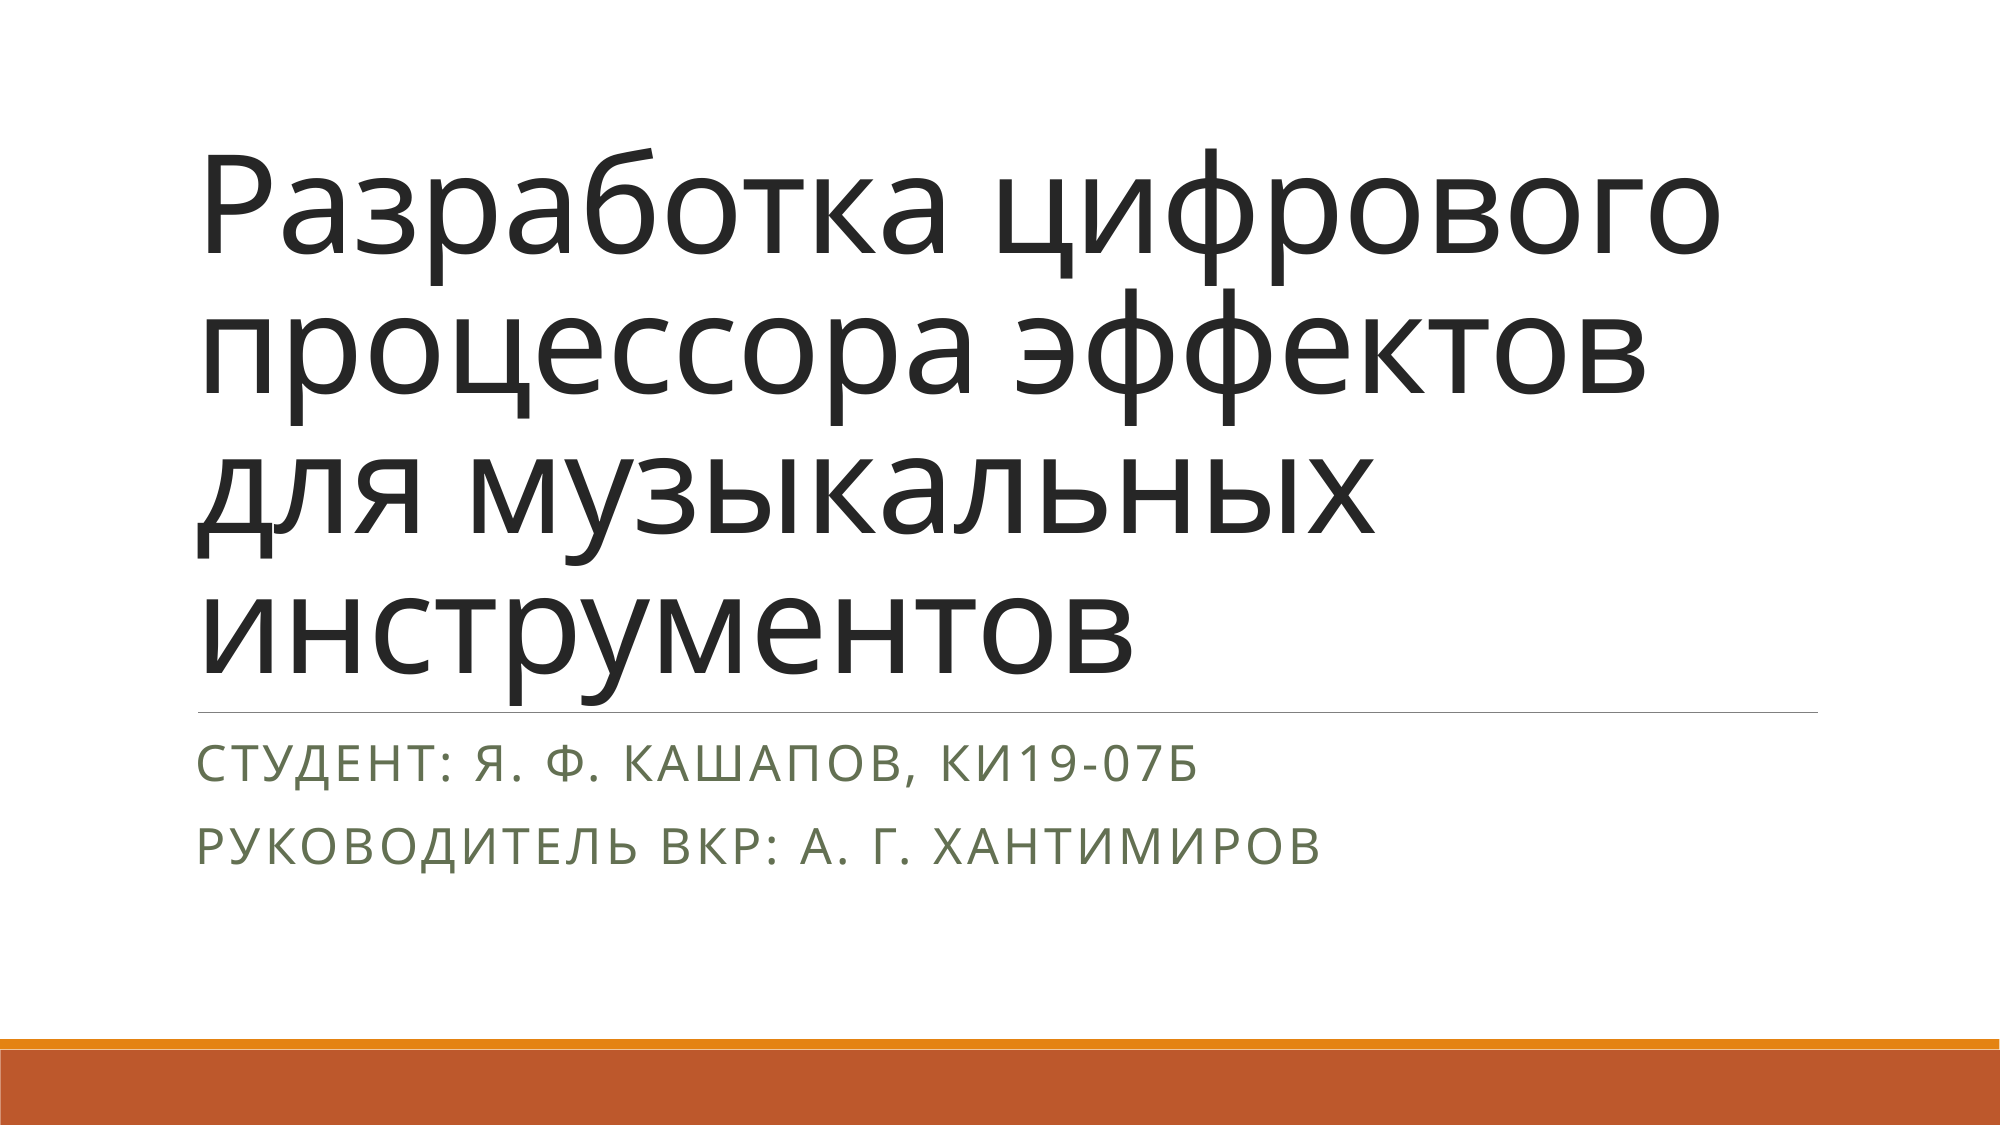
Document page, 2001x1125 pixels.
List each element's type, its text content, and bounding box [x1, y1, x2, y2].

title Разработка цифрового процессора эффектов для музыкальных инструментов [180, 124, 1830, 710]
subtitle СТудент: Я. Ф. Кашапов, КИ19-07б Руководитель ВКР: А. Г. Хантимиров [180, 730, 1831, 919]
